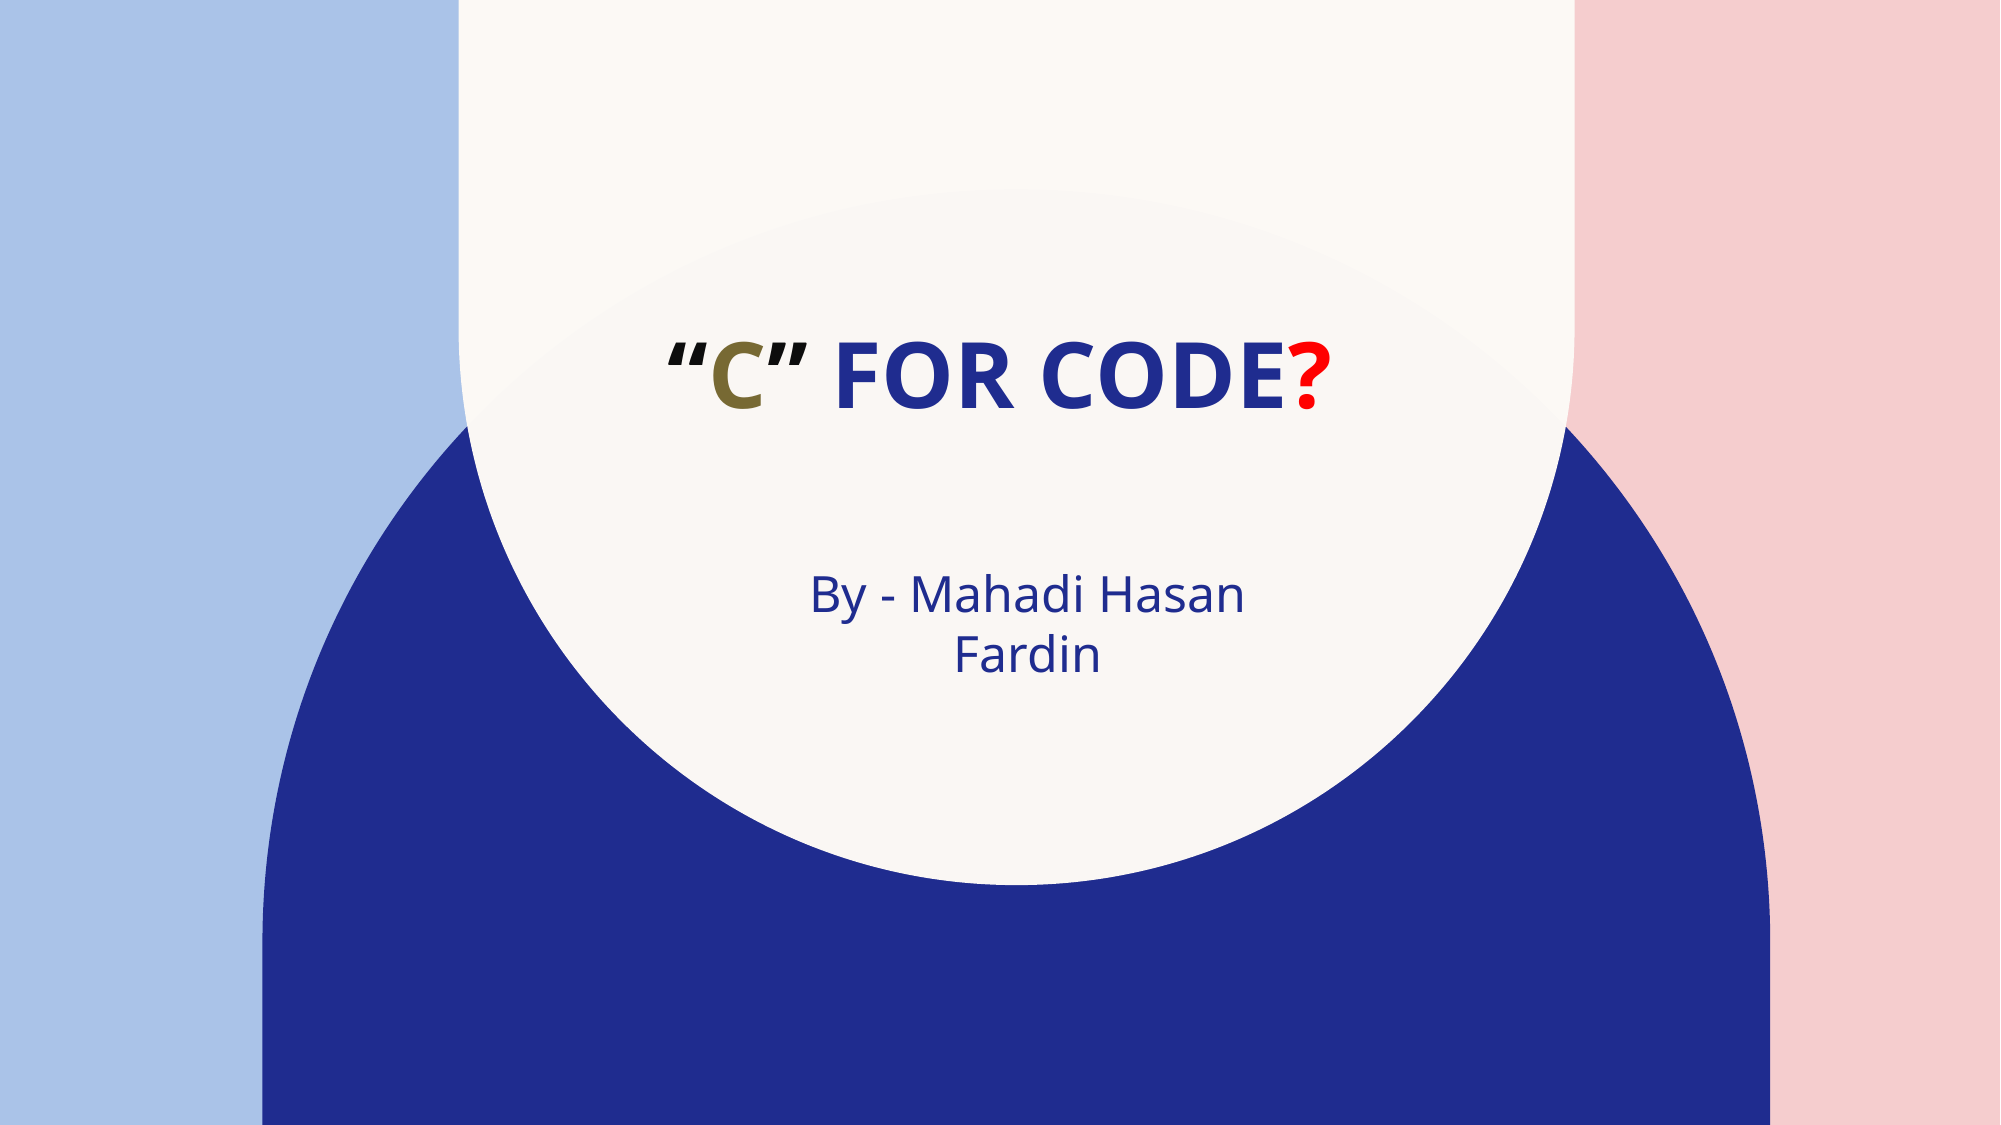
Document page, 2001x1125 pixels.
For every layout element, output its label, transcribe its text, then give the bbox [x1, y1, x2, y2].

title “C” for code? [558, 325, 1442, 527]
subtitle By - Mahadi Hasan Fardin​ [733, 562, 1323, 636]
